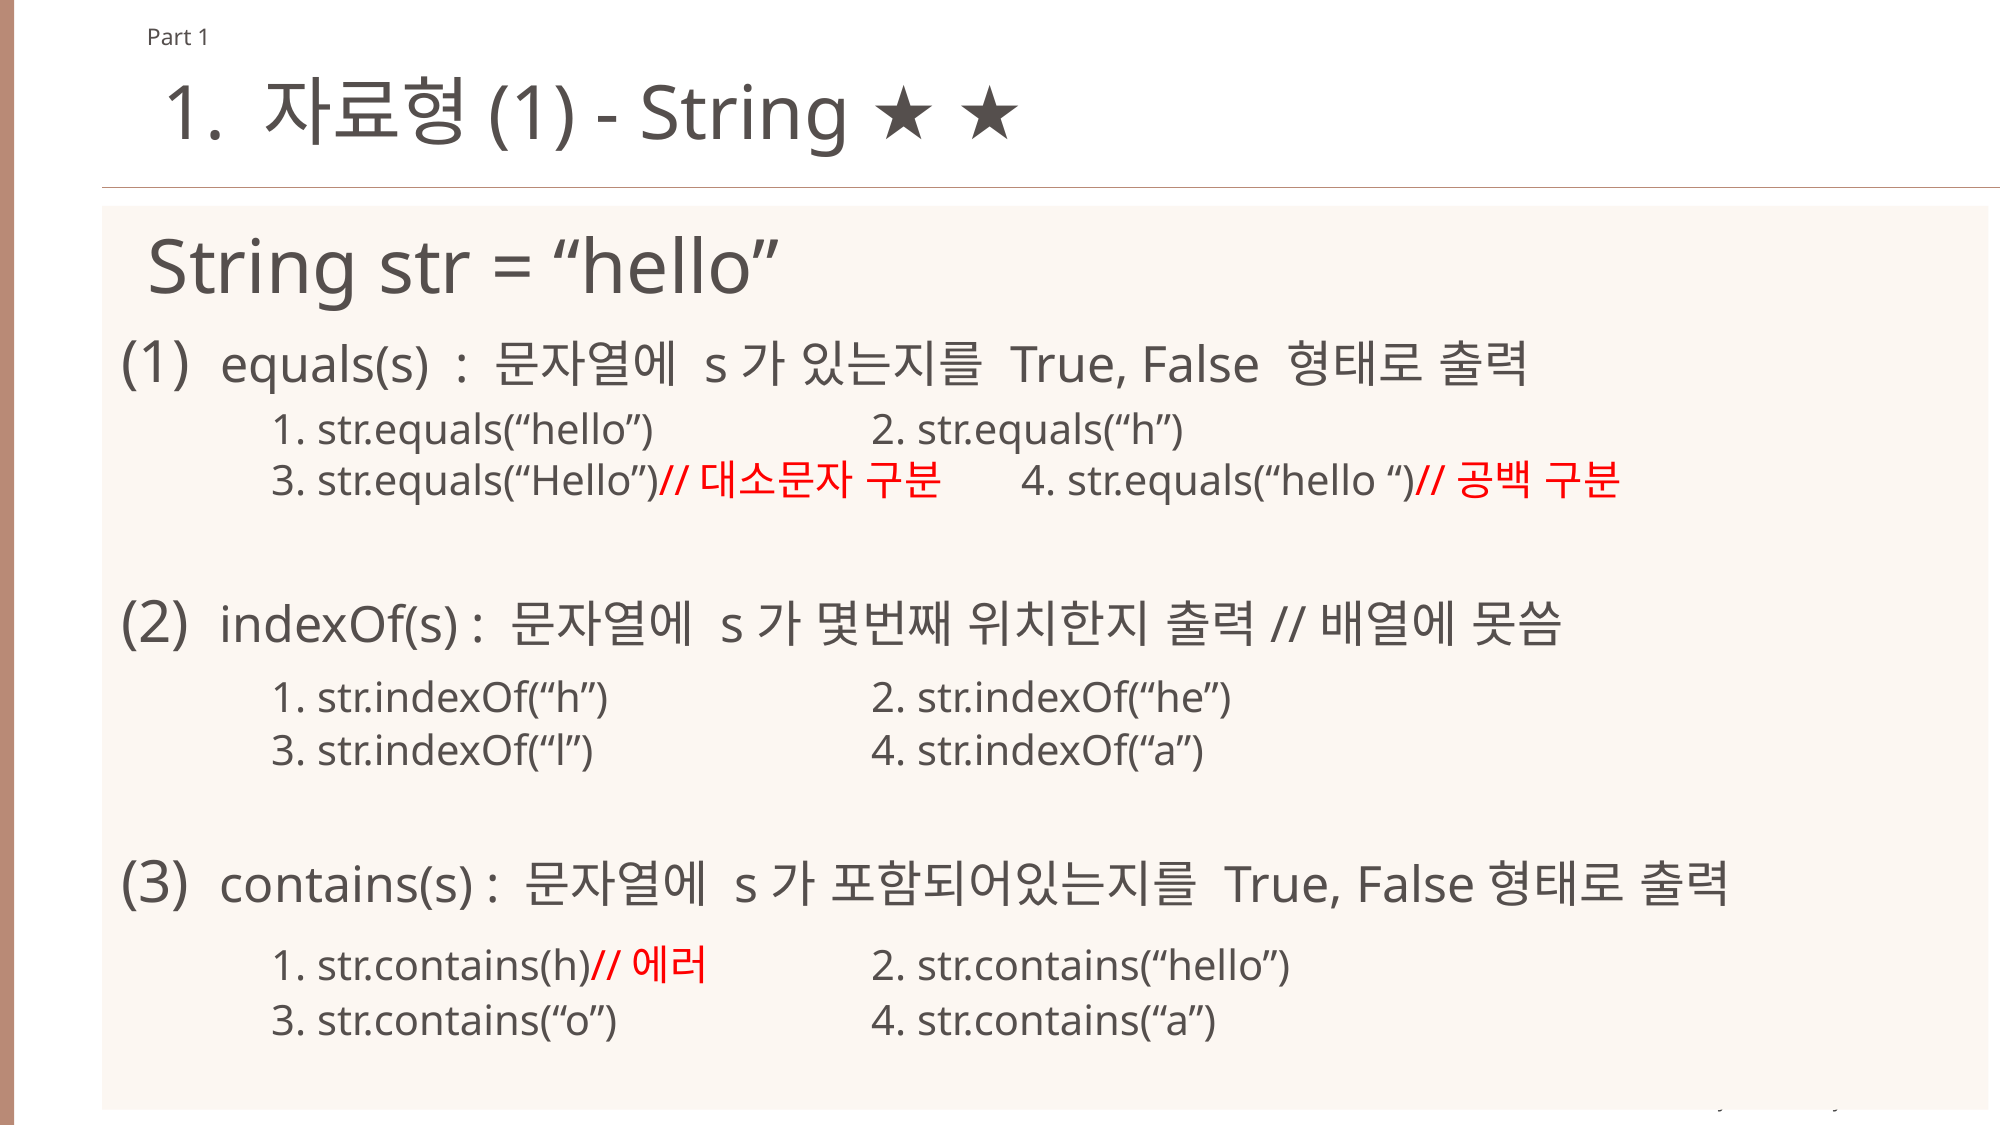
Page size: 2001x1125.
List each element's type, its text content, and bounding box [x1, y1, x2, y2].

text_box Part 1 [132, 15, 226, 58]
text_box equals(s) : 문자열에 s가 있는지를 True, False 형태로 출력 1. str.equals(“hello”) 2. str.equals(“h”) 3. str.equals(“Hello”)//대소문자 구분 4. str.equals(“hello “)//공백 구분 (2) indexOf(s) : 문자열에 s가 몇번째 위치한지 출력//배열에 못씀 1. str.indexOf(“h”) 2. str.indexOf(“he”) 3. str.indexOf(“l”) 4. str.indexOf(“a”) (3) contains(s) : 문자열에 s가 포함되어있는지를 True, False형태로 출력 1. str.contains(h)//에러 2. str.contains(“hello”) 3. str.contains(“o”) 4. str.contains(“a”) [106, 316, 2000, 1052]
text_box [101, 205, 1989, 1111]
text_box String str = “hello” [133, 211, 1028, 317]
text_box [0, 0, 15, 1125]
text_box 1. 자료형(1) - String ★ ★ [148, 57, 1040, 163]
